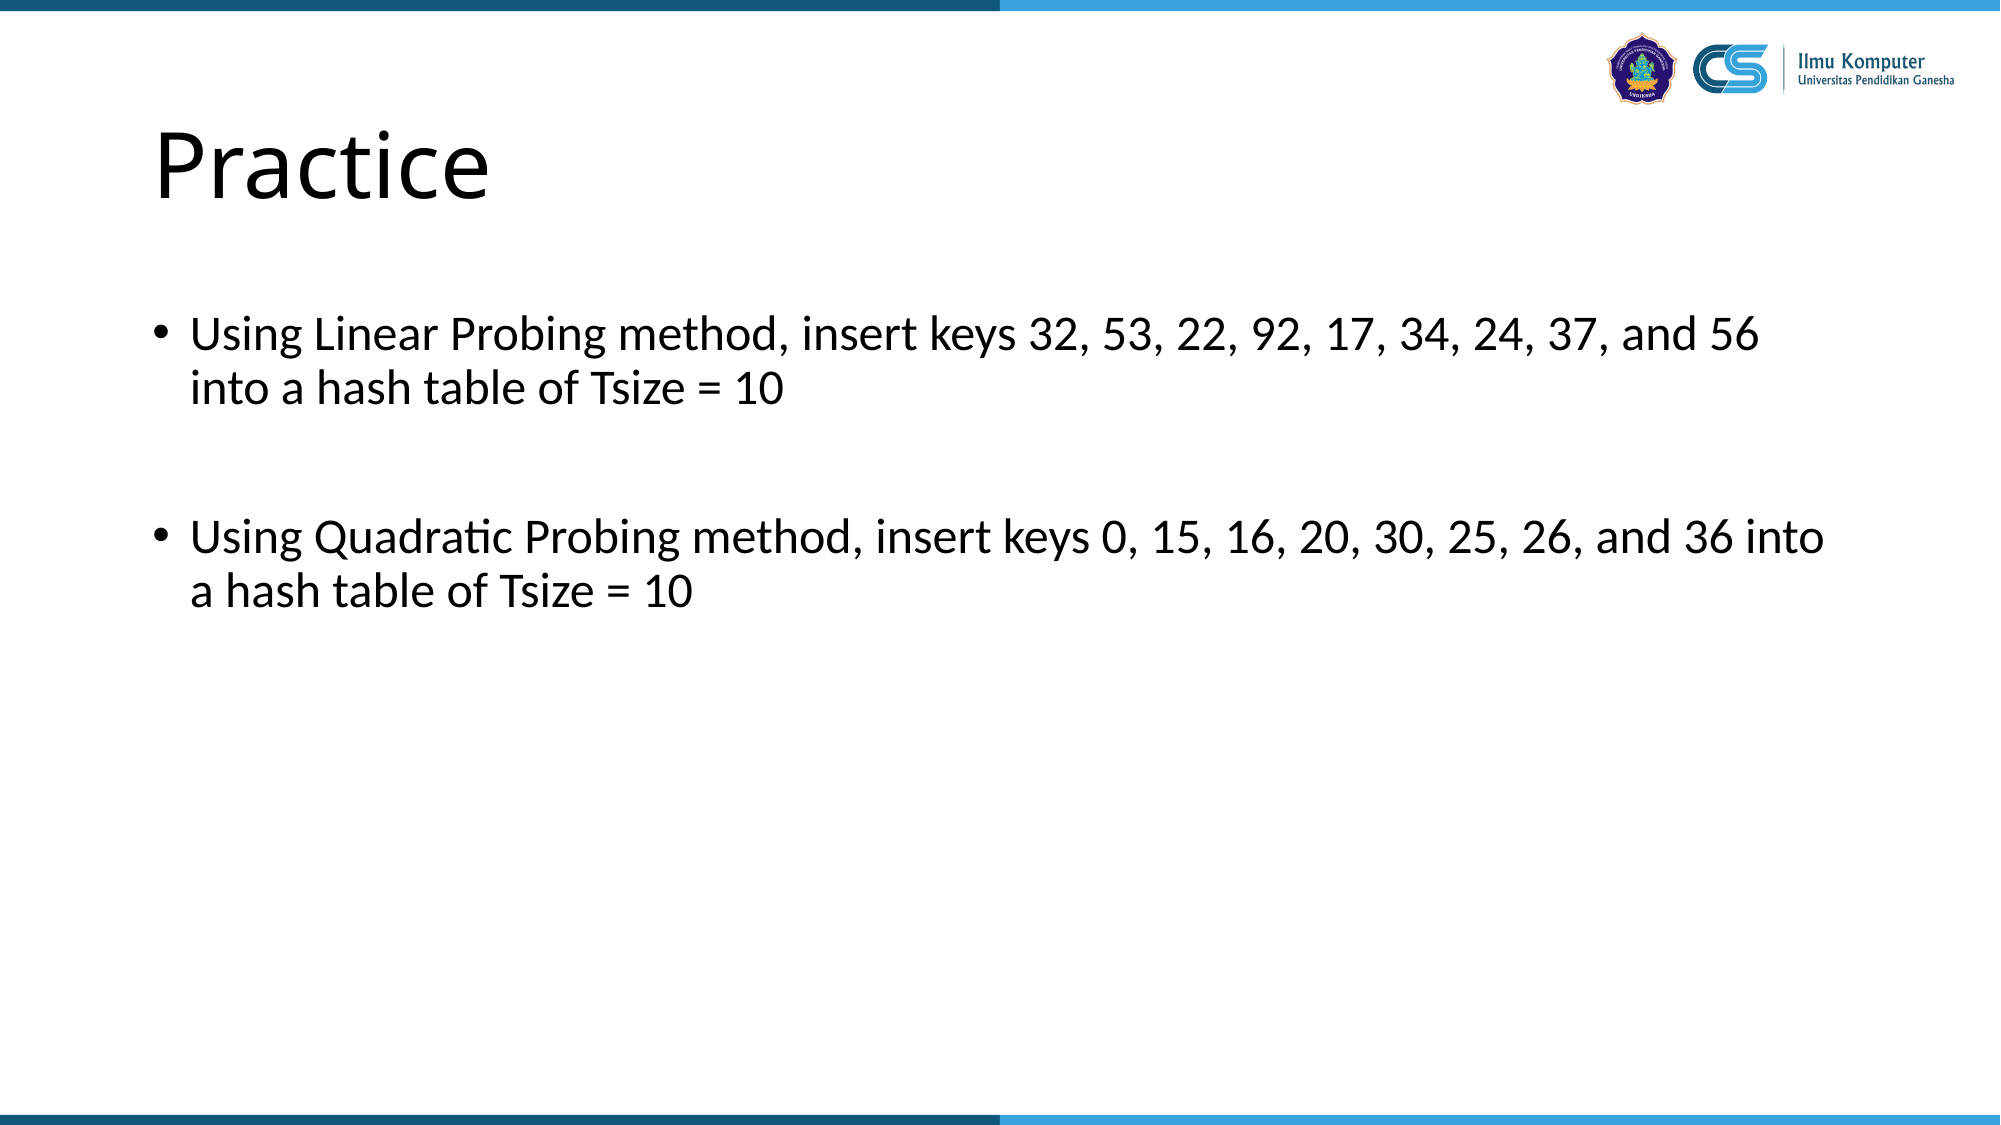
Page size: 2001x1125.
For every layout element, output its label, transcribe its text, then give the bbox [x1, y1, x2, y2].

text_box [0, 1114, 2000, 1125]
list Using Linear Probing method, insert keys 32, 53, 22, 92, 17, 34, 24, 37, and 56 into a hash table of Tsize = 10 Using Quadratic Probing method, insert keys 0, 15, 16, 20, 30, 25, 26, and 36 into a hash table of Tsize = 10 [137, 299, 1863, 1014]
title Practice [137, 59, 1863, 278]
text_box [1605, 32, 1954, 105]
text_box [0, 0, 2000, 12]
